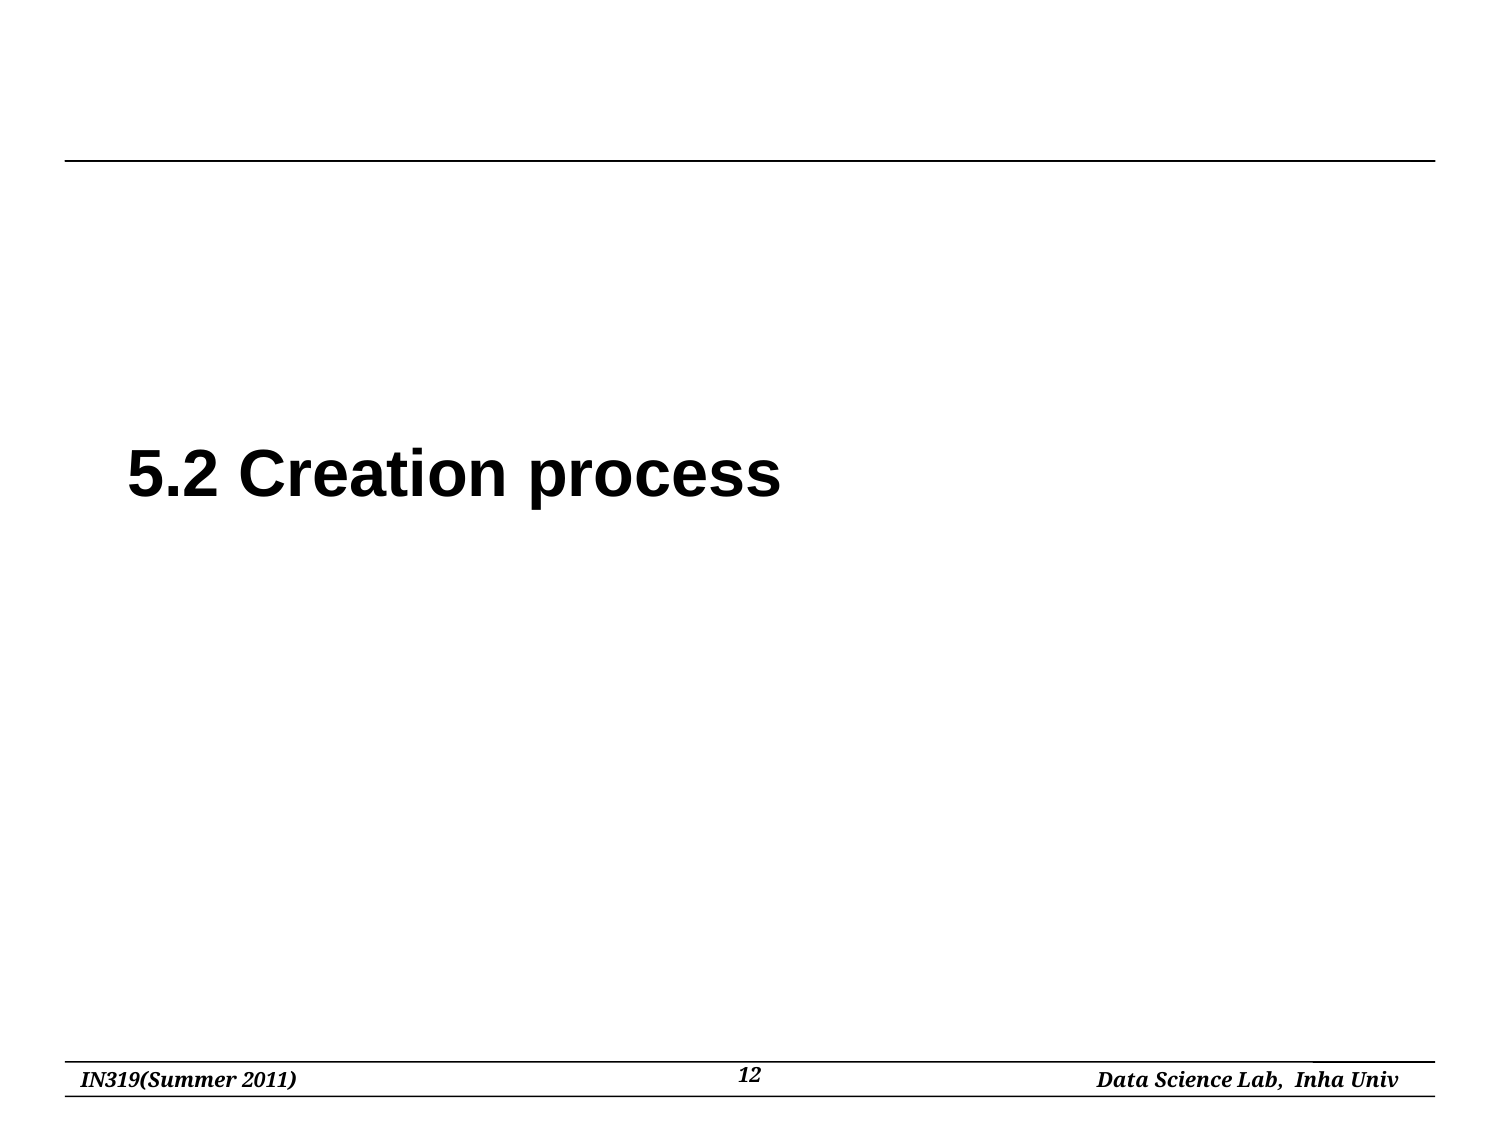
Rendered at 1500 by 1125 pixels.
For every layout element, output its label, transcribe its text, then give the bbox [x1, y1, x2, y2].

title 5.2 Creation process [112, 349, 1388, 591]
slide_number 12 [574, 1054, 925, 1102]
